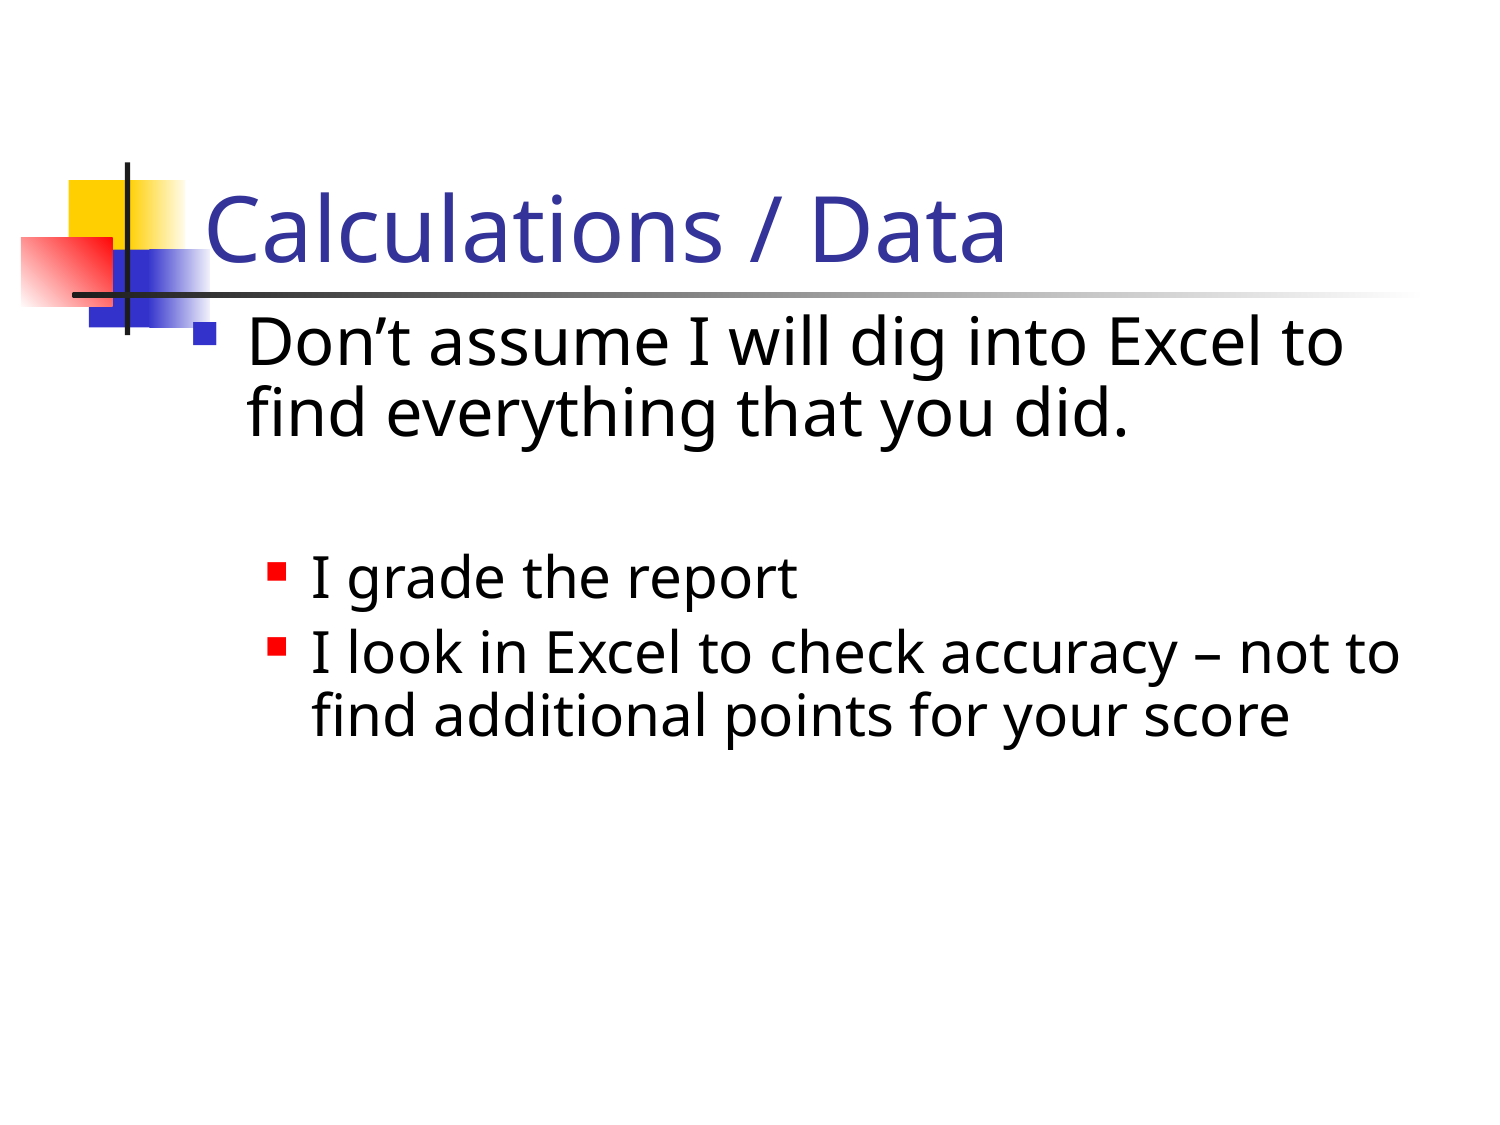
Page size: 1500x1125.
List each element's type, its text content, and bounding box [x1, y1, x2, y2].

title Calculations / Data [188, 101, 1468, 289]
list Don’t assume I will dig into Excel to find everything that you did. I grade the report I look in Excel to check accuracy – not to find additional points for your score [174, 299, 1450, 1063]
